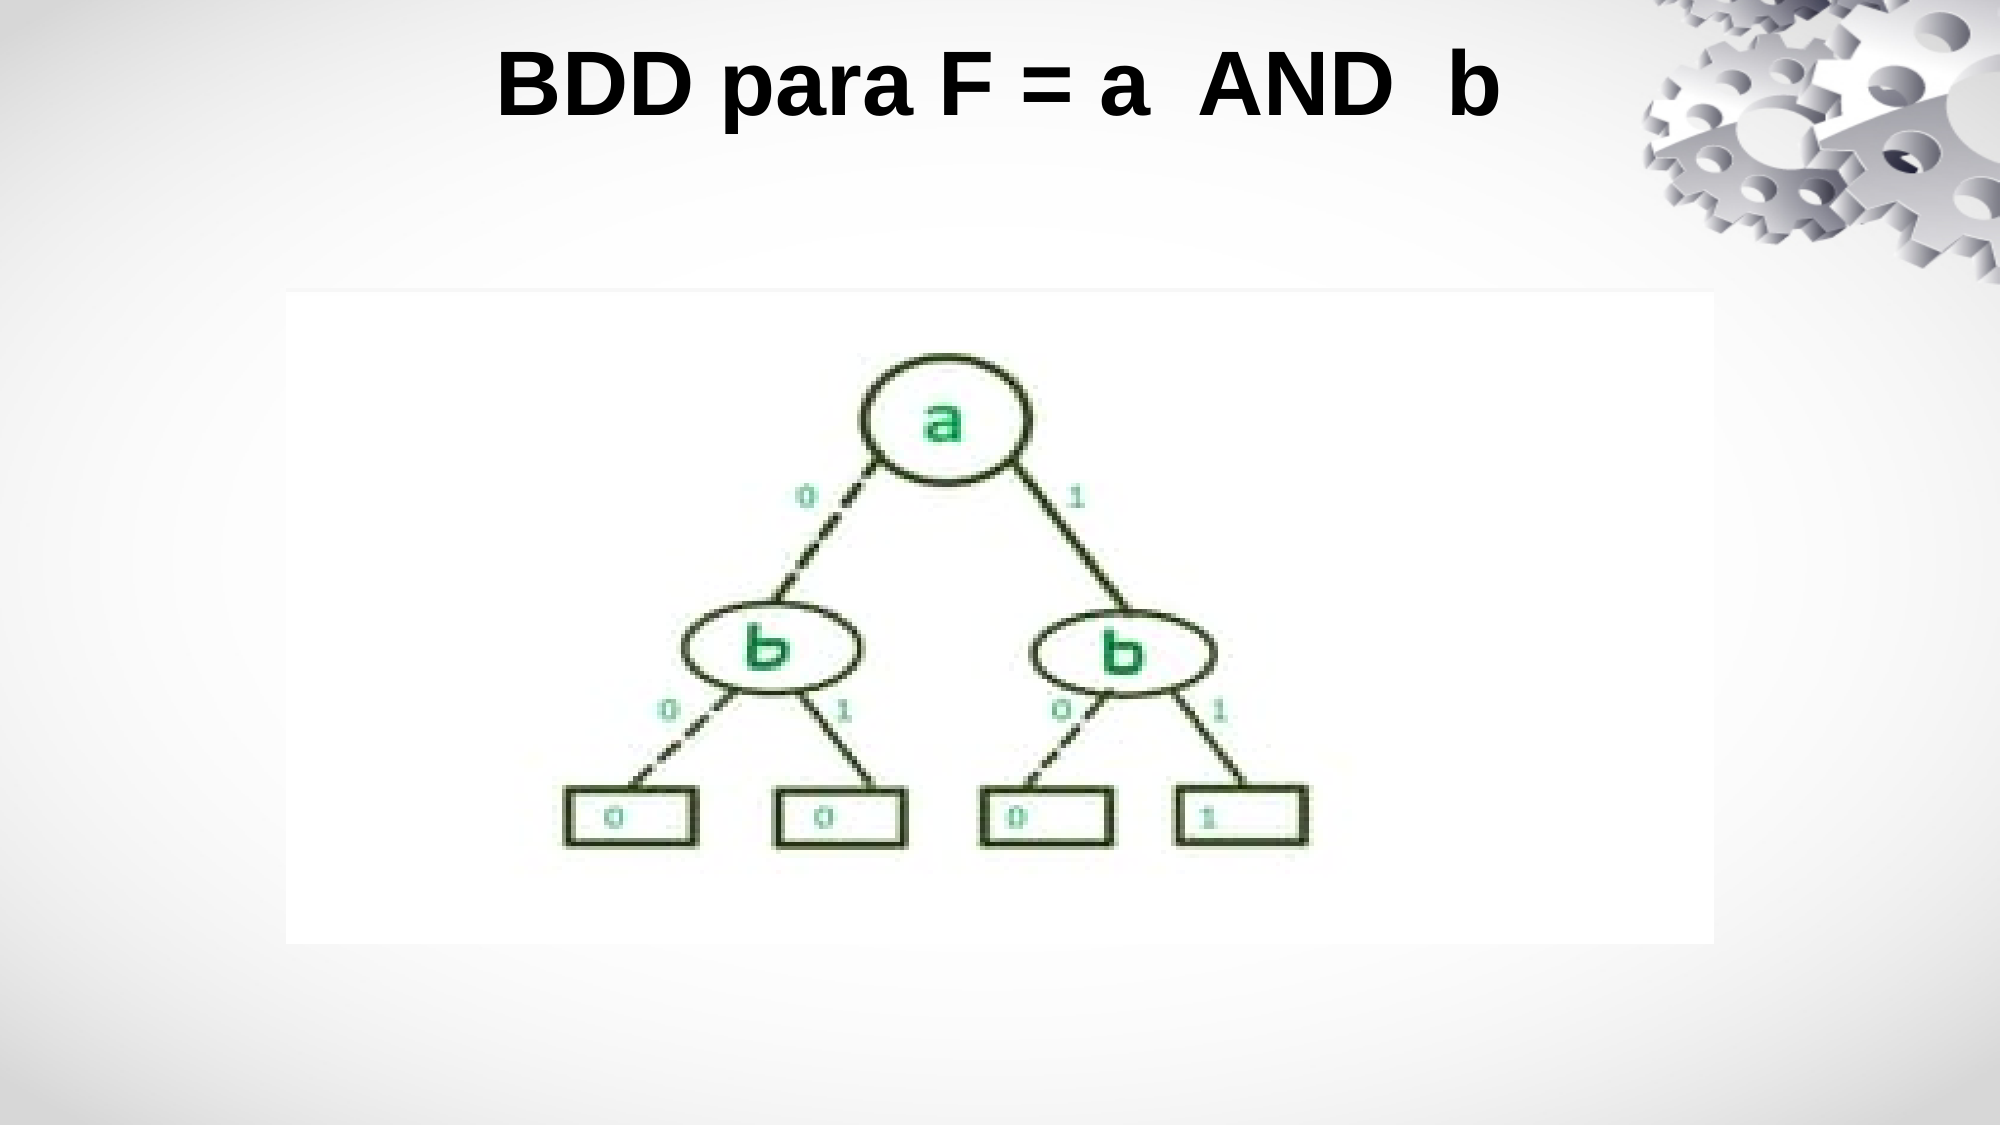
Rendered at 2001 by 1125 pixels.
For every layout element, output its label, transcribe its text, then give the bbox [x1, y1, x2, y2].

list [286, 288, 1714, 944]
title BDD para F = a AND b [99, 30, 1901, 127]
picture [0, 0, 2000, 1125]
